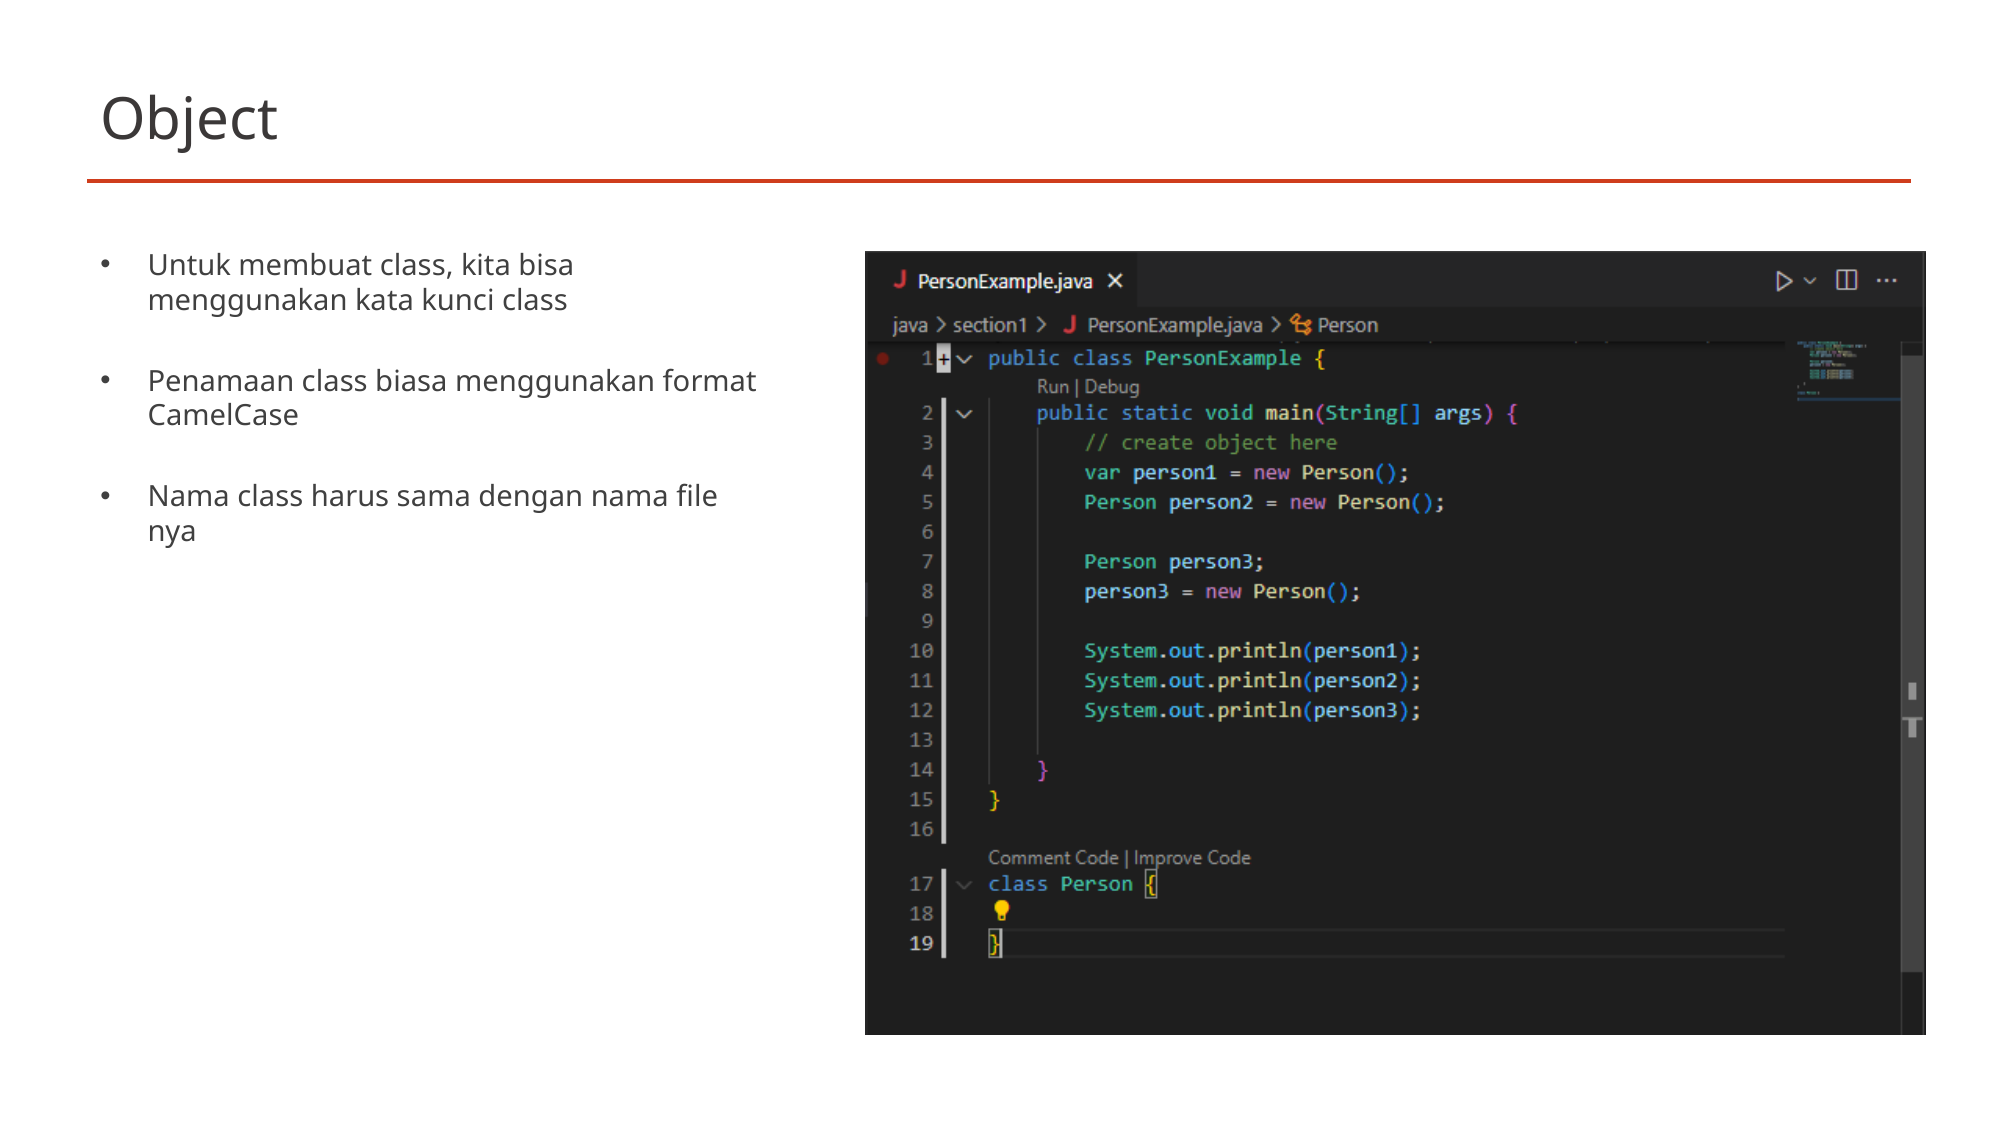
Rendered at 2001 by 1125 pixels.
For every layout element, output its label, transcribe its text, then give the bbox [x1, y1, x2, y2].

list Untuk membuat class, kita bisa menggunakan kata kunci class Penamaan class biasa menggunakan format CamelCase Nama class harus sama dengan nama file nya [85, 238, 781, 946]
picture [865, 251, 1926, 1035]
title Object [85, 73, 1926, 165]
